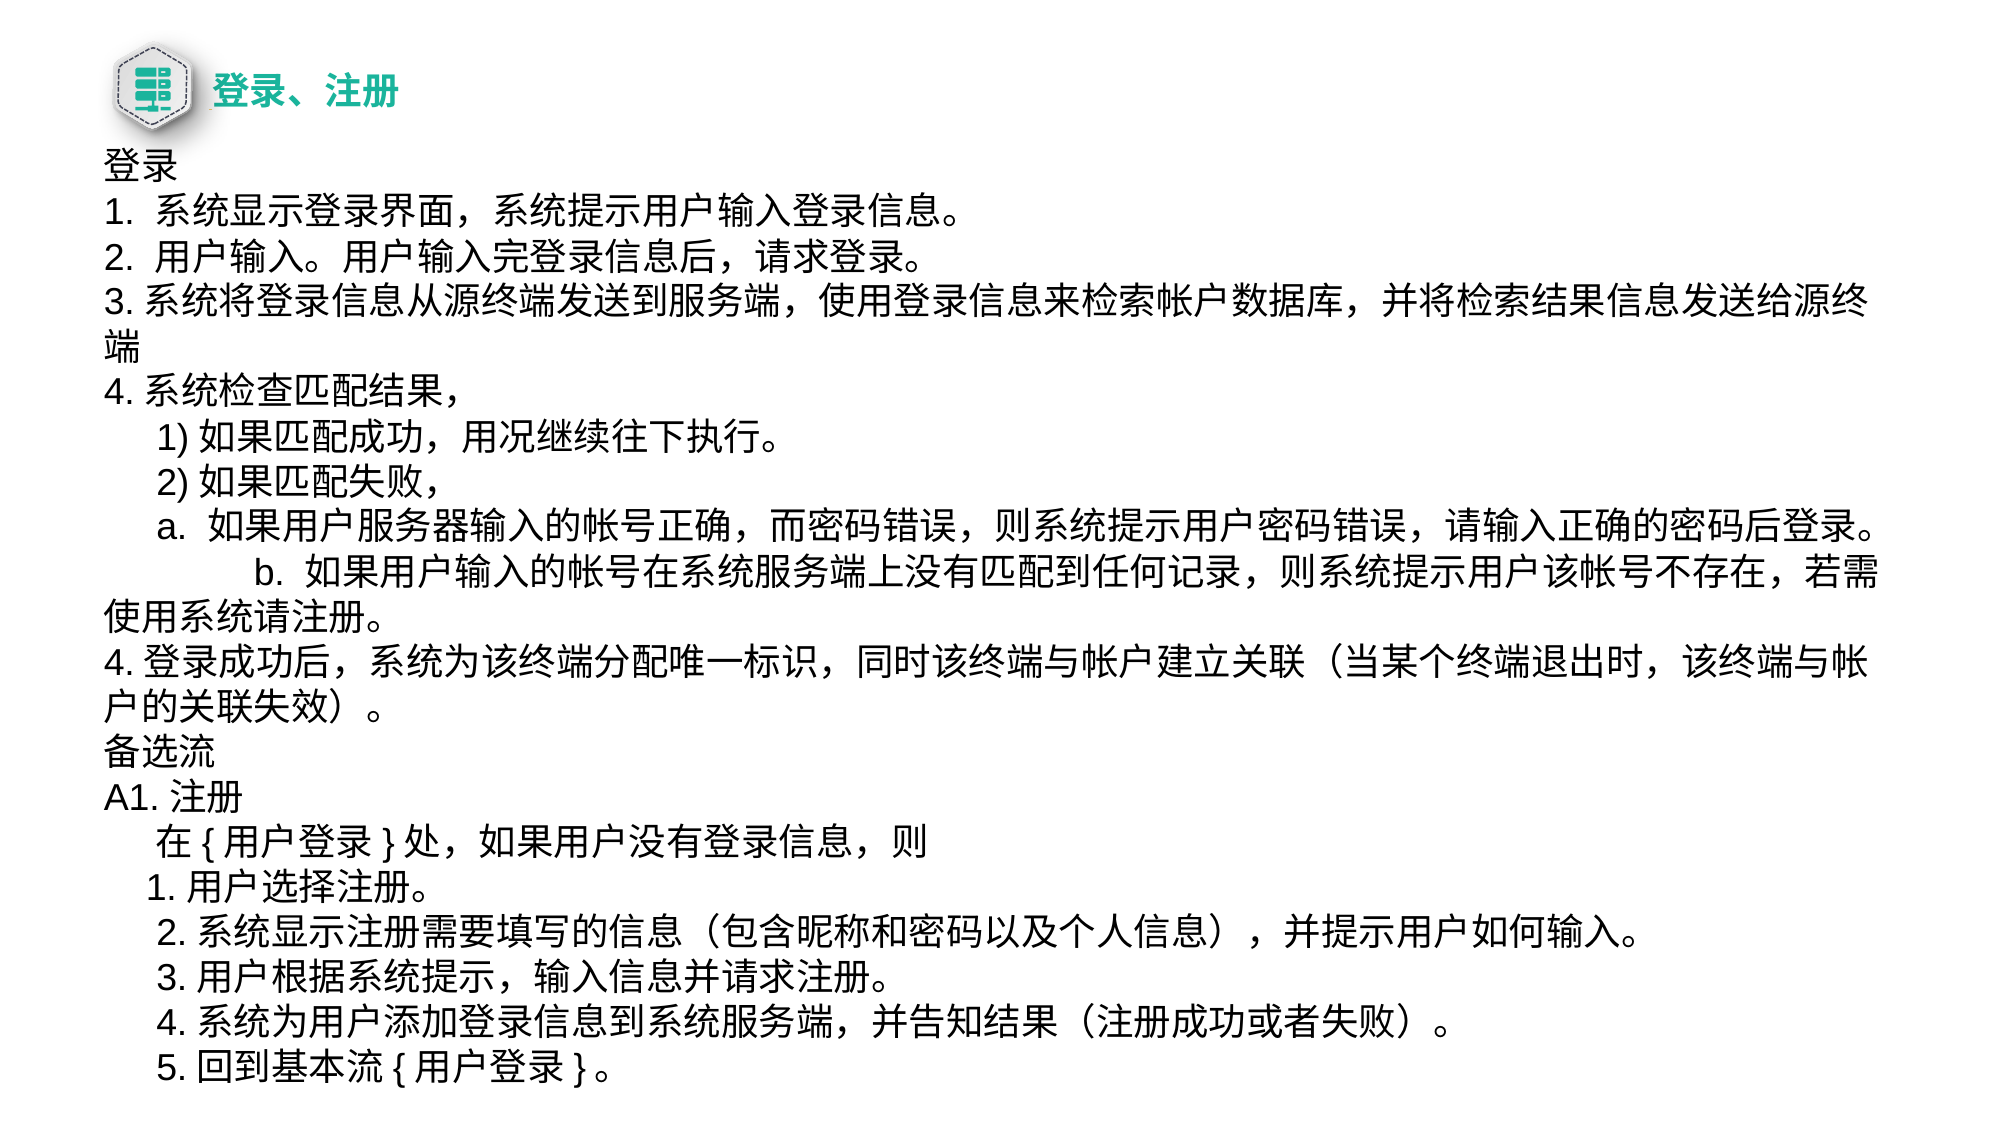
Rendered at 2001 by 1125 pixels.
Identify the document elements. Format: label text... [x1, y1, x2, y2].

text_box 登录、注册 [213, 61, 509, 118]
text_box 登录 1. 系统显示登录界面，系统提示用户输入登录信息。 2. 用户输入。用户输入完登录信息后，请求登录。 3.系统将登录信息从源终端发送到服务端，使用登录信息来检索帐户数据库，并将检索结果信息发送给源终端 4.系统检查匹配结果， 1)如果匹配成功，用况继续往下执行。 2)如果匹配失败， a. 如果用户服务器输入的帐号正确，而密码错误，则系统提示用户密码错误，请输入正确的密码后登录。 b. 如果用户输入的帐号在系统服务端上没有匹配到任何记录，则系统提示用户该帐号不存在，若需使用系统请注册。 4.登录成功后，系统为该终端分配唯一标识，同时该终端与帐户建立关联（当某个终端退出时，该终端与帐户的关联失效）。 备选流 A1.注册 在{用户登录}处，如果用户没有登录信息，则 1.用户选择注册。 2.系统显示注册需要填写的信息（包含昵称和密码以及个人信息），并提示用户如何输入。 3.用户根据系统提示，输入信息并请求注册。 4.系统为用户添加登录信息到系统服务端，并告知结果（注册成功或者失败）。 5.回到基本流{用户登录}。 [89, 135, 1911, 1095]
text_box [108, 46, 213, 126]
